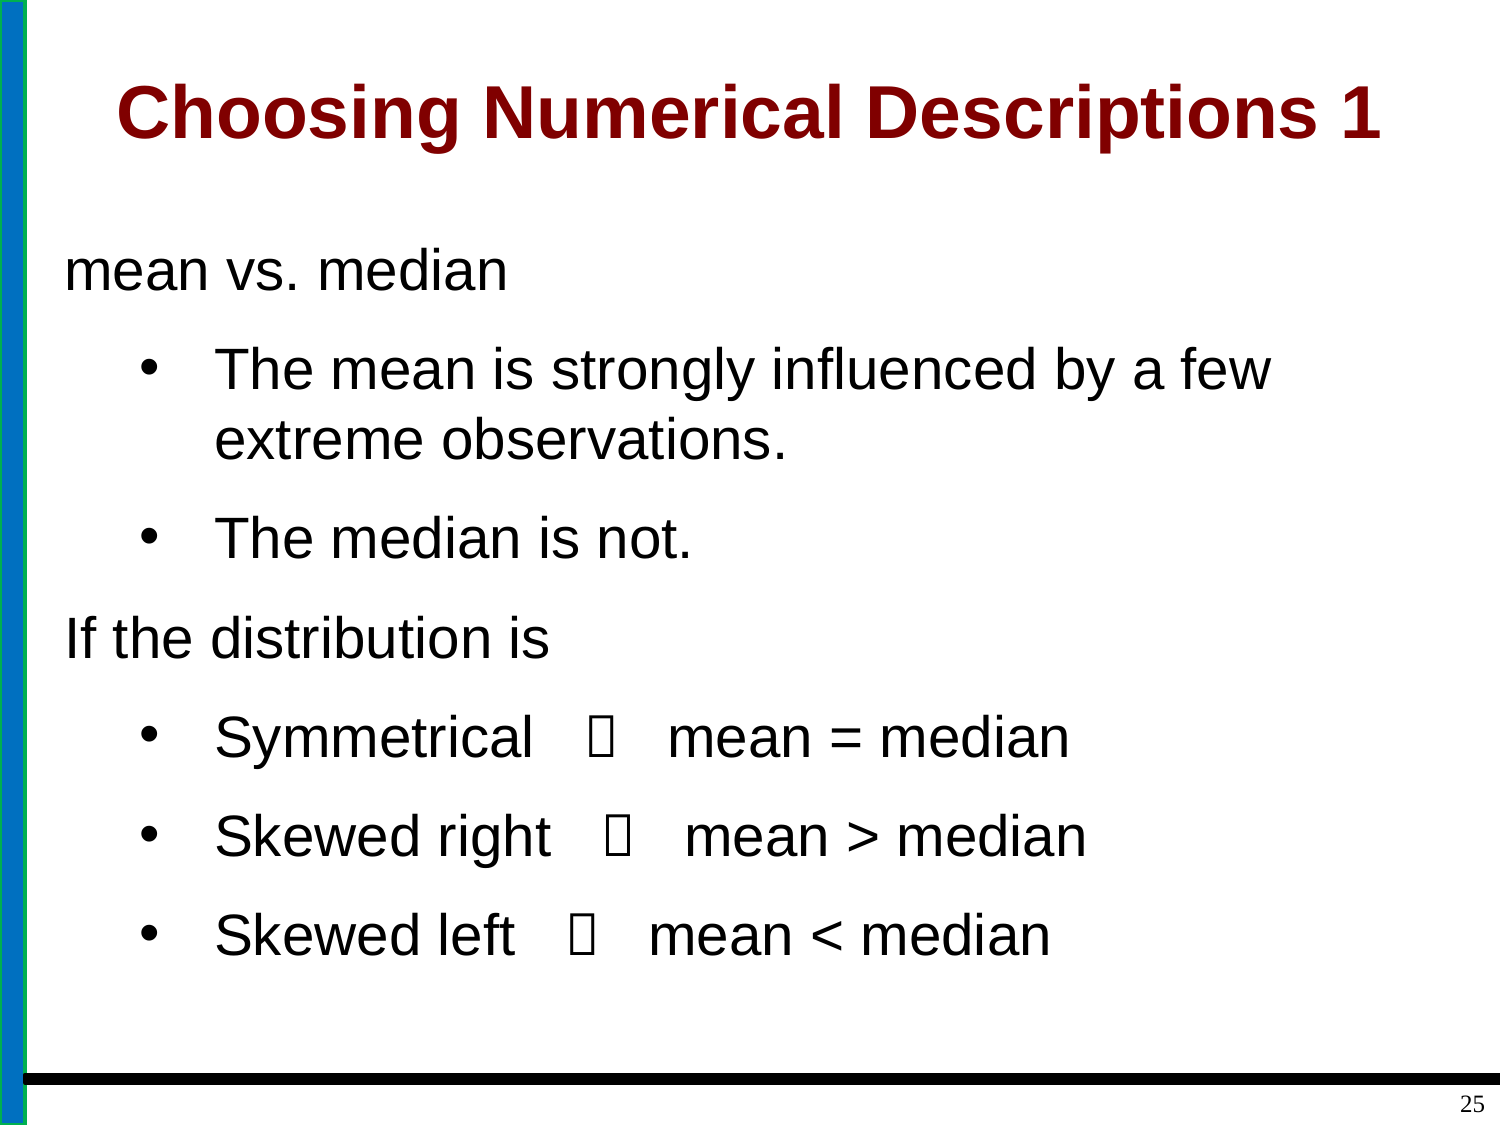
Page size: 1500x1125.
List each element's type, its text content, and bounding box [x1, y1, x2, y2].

title Choosing Numerical Descriptions 1 [74, 59, 1426, 224]
text_box mean vs. median The mean is strongly influenced by a few extreme observations. The median is not. If the distribution is Symmetrical  mean = median Skewed right  mean > median Skewed left  mean < median [49, 224, 1487, 975]
